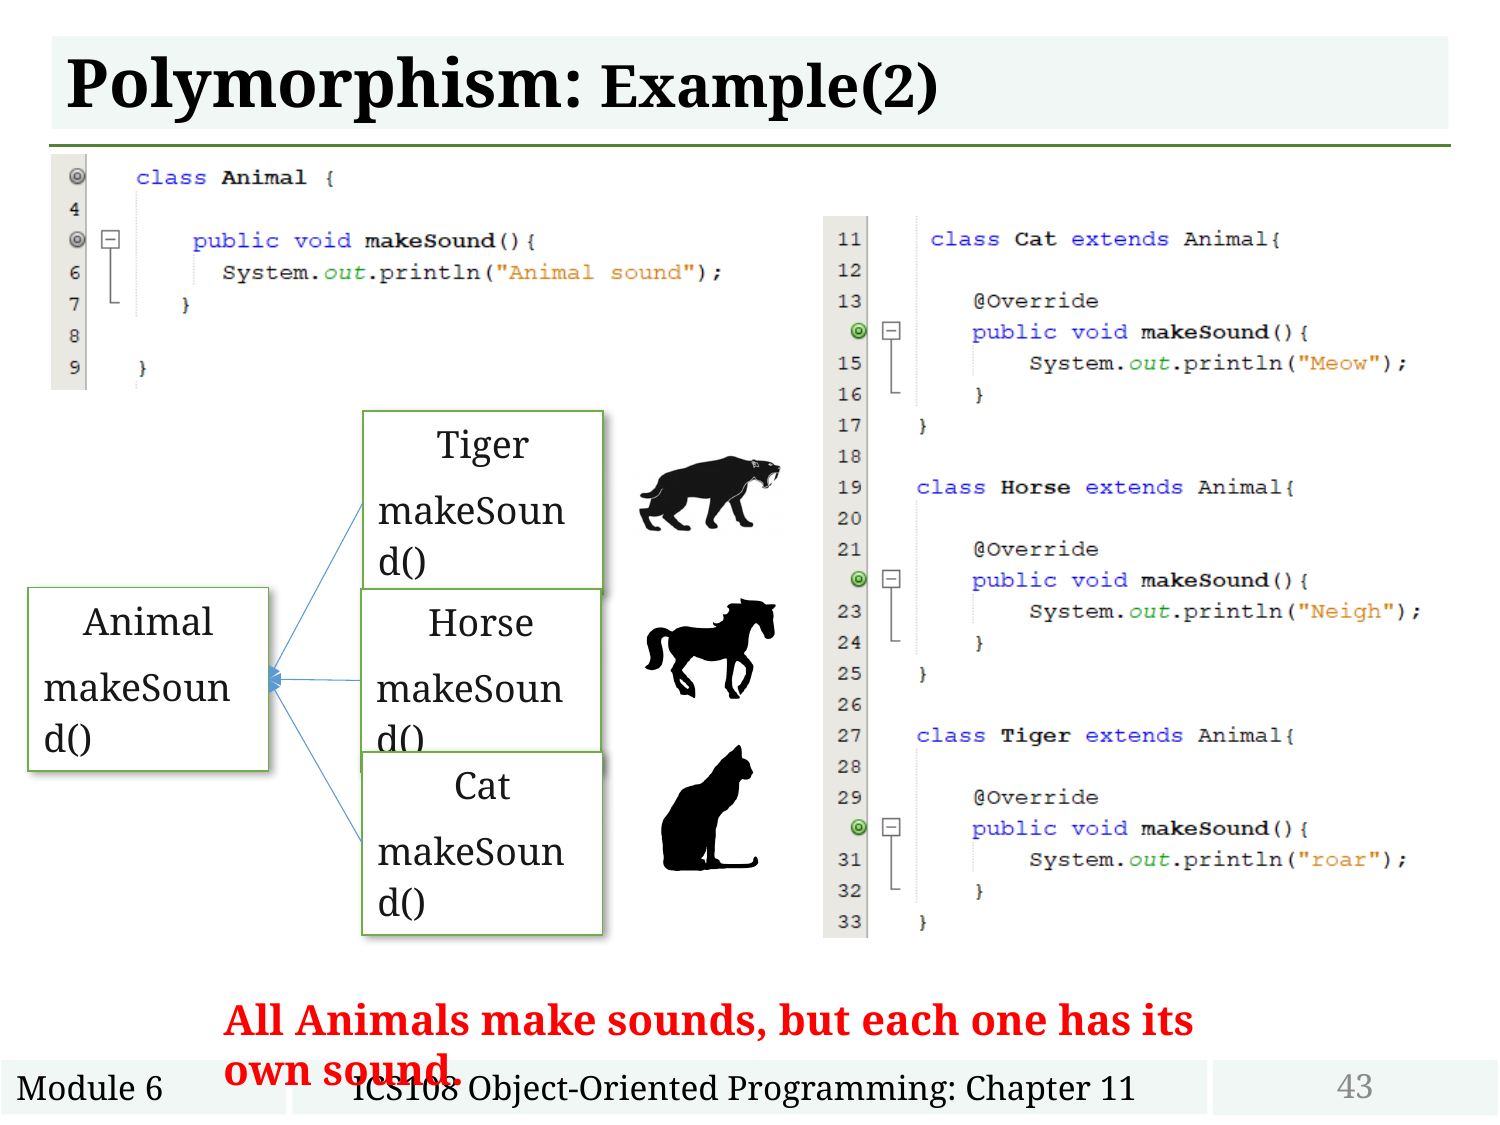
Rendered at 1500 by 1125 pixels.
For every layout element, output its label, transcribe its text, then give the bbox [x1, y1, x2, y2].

table_cell makeSound() [363, 818, 602, 934]
table_header Animal [29, 588, 268, 654]
table_header Horse [363, 590, 600, 655]
table_header Tiger [364, 412, 602, 477]
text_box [630, 449, 790, 874]
picture [823, 216, 1465, 938]
table_header Cat [363, 753, 602, 818]
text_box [268, 481, 363, 648]
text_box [268, 648, 363, 813]
table_cell makeSound() [363, 655, 600, 751]
picture [51, 154, 761, 390]
text_box All Animals make sounds, but each one has its own sound. [208, 986, 1292, 1102]
table_cell makeSound() [29, 654, 268, 770]
title Polymorphism: Example(2) [51, 36, 1449, 130]
table_cell makeSound() [364, 477, 602, 588]
slide_number 43 [1212, 1059, 1498, 1116]
